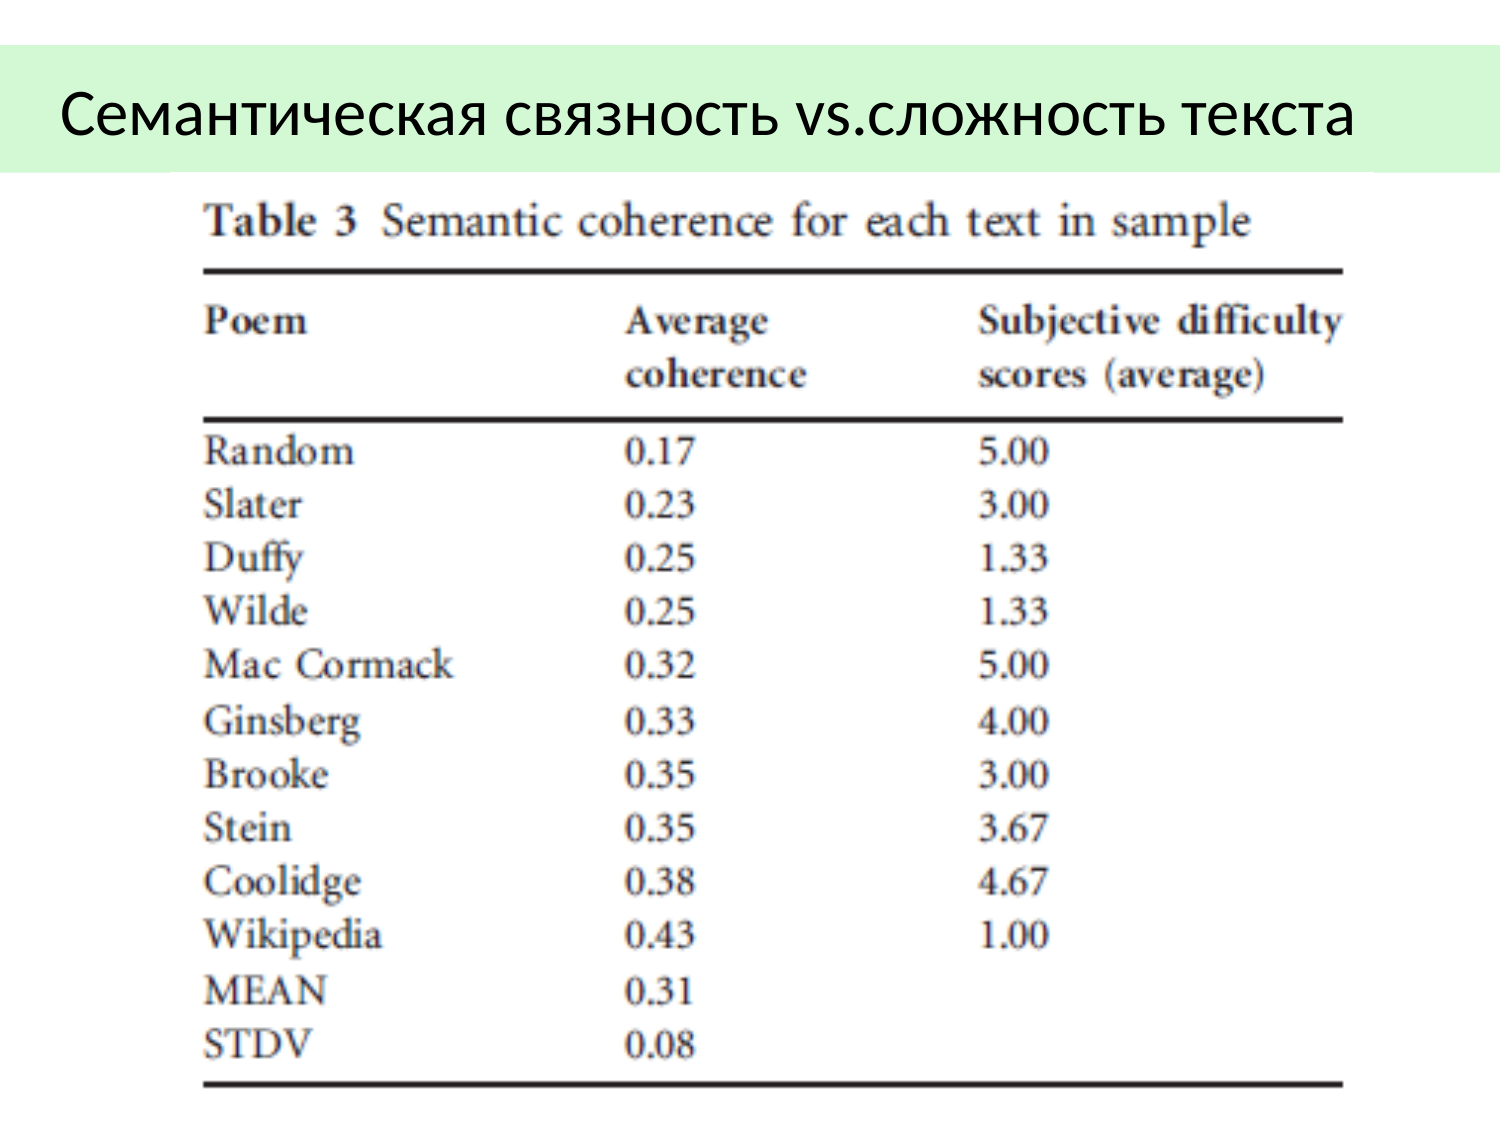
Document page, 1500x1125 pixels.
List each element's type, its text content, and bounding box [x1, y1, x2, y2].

text_box Семантическая связность vs.сложность текста [0, 45, 1500, 173]
picture [170, 172, 1374, 1095]
